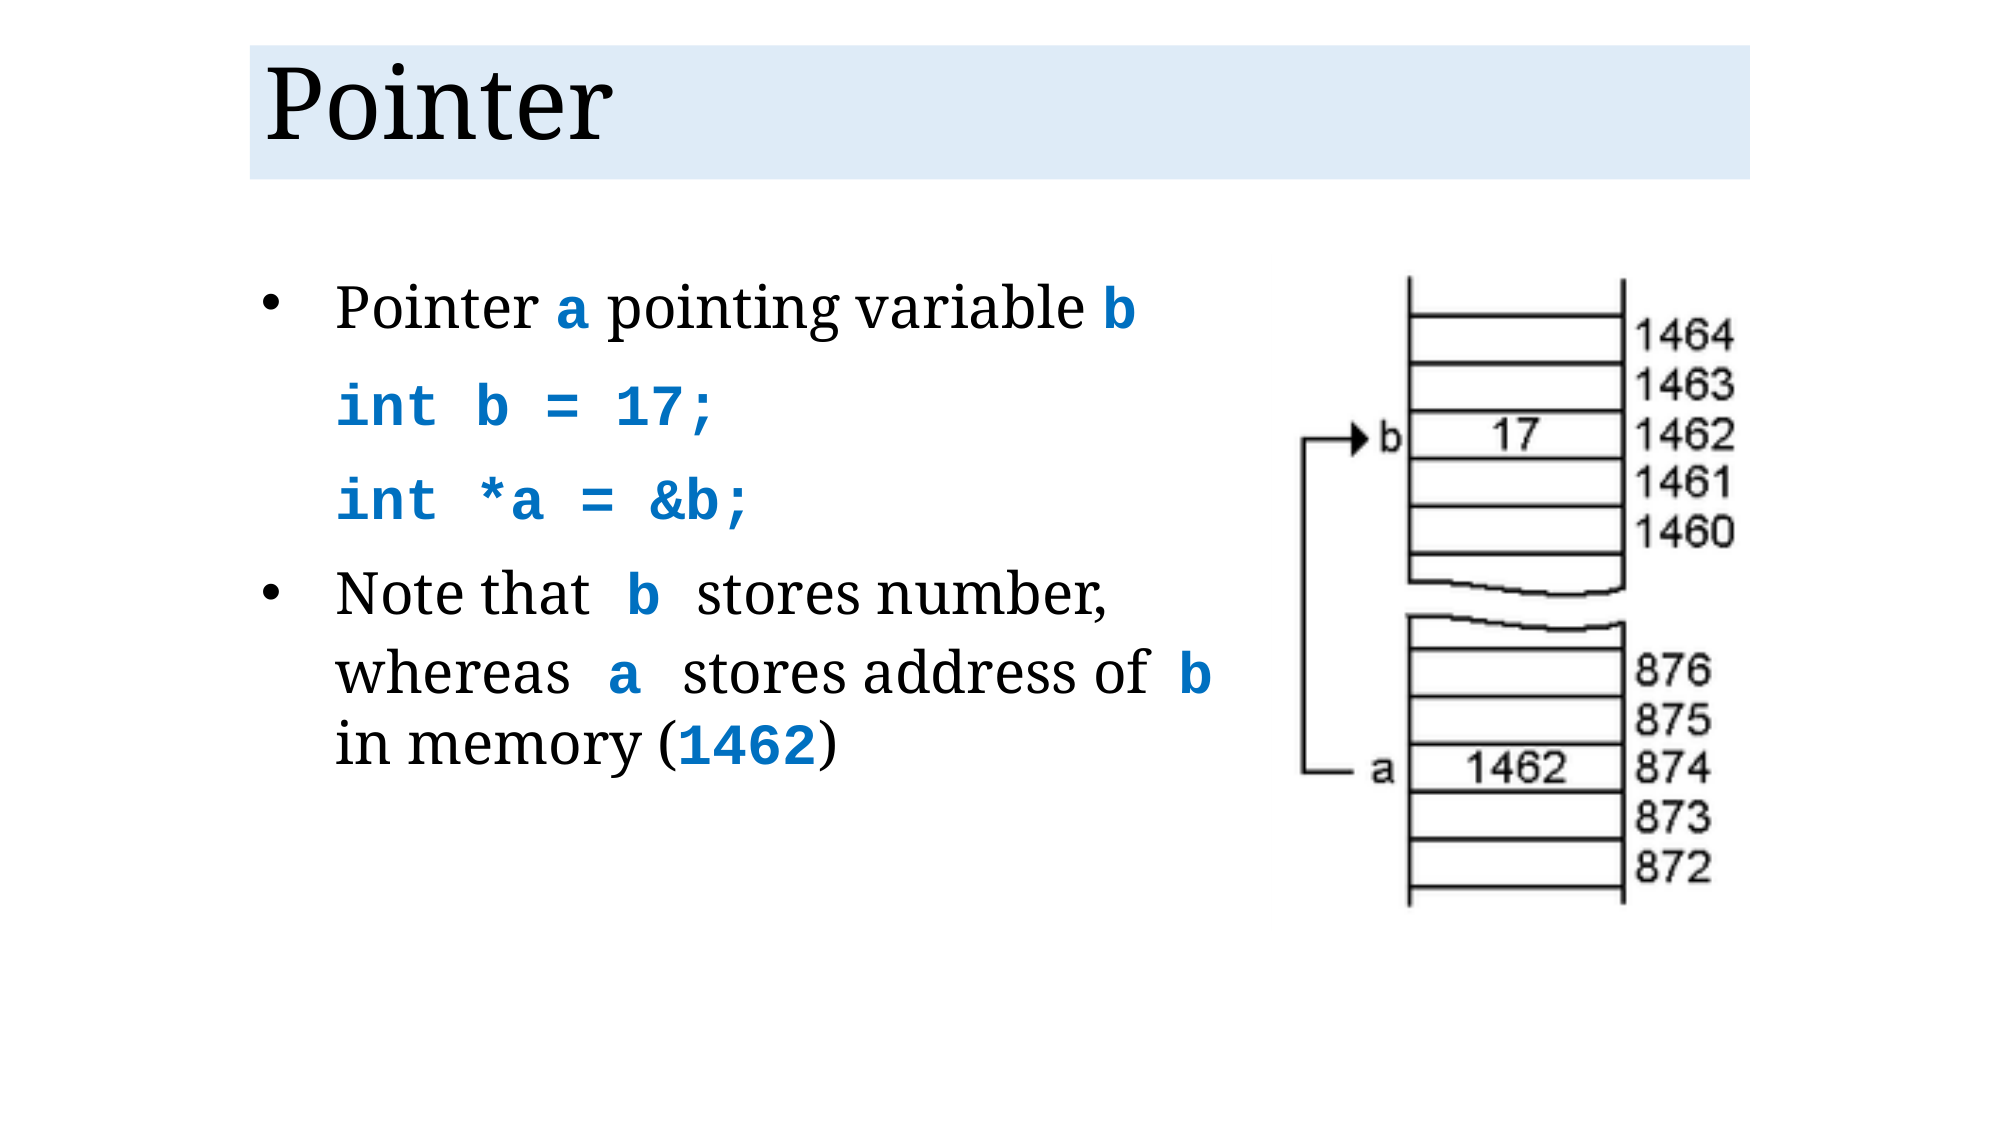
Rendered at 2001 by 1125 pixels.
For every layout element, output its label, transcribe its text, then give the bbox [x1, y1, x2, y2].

picture [1270, 254, 1780, 931]
text_box Pointer [249, 45, 1750, 180]
text_box Pointer a pointing variable b int b = 17; int *a = &b; Note that b stores number, whereas a stores address of b in memory (1462) [246, 254, 1270, 784]
